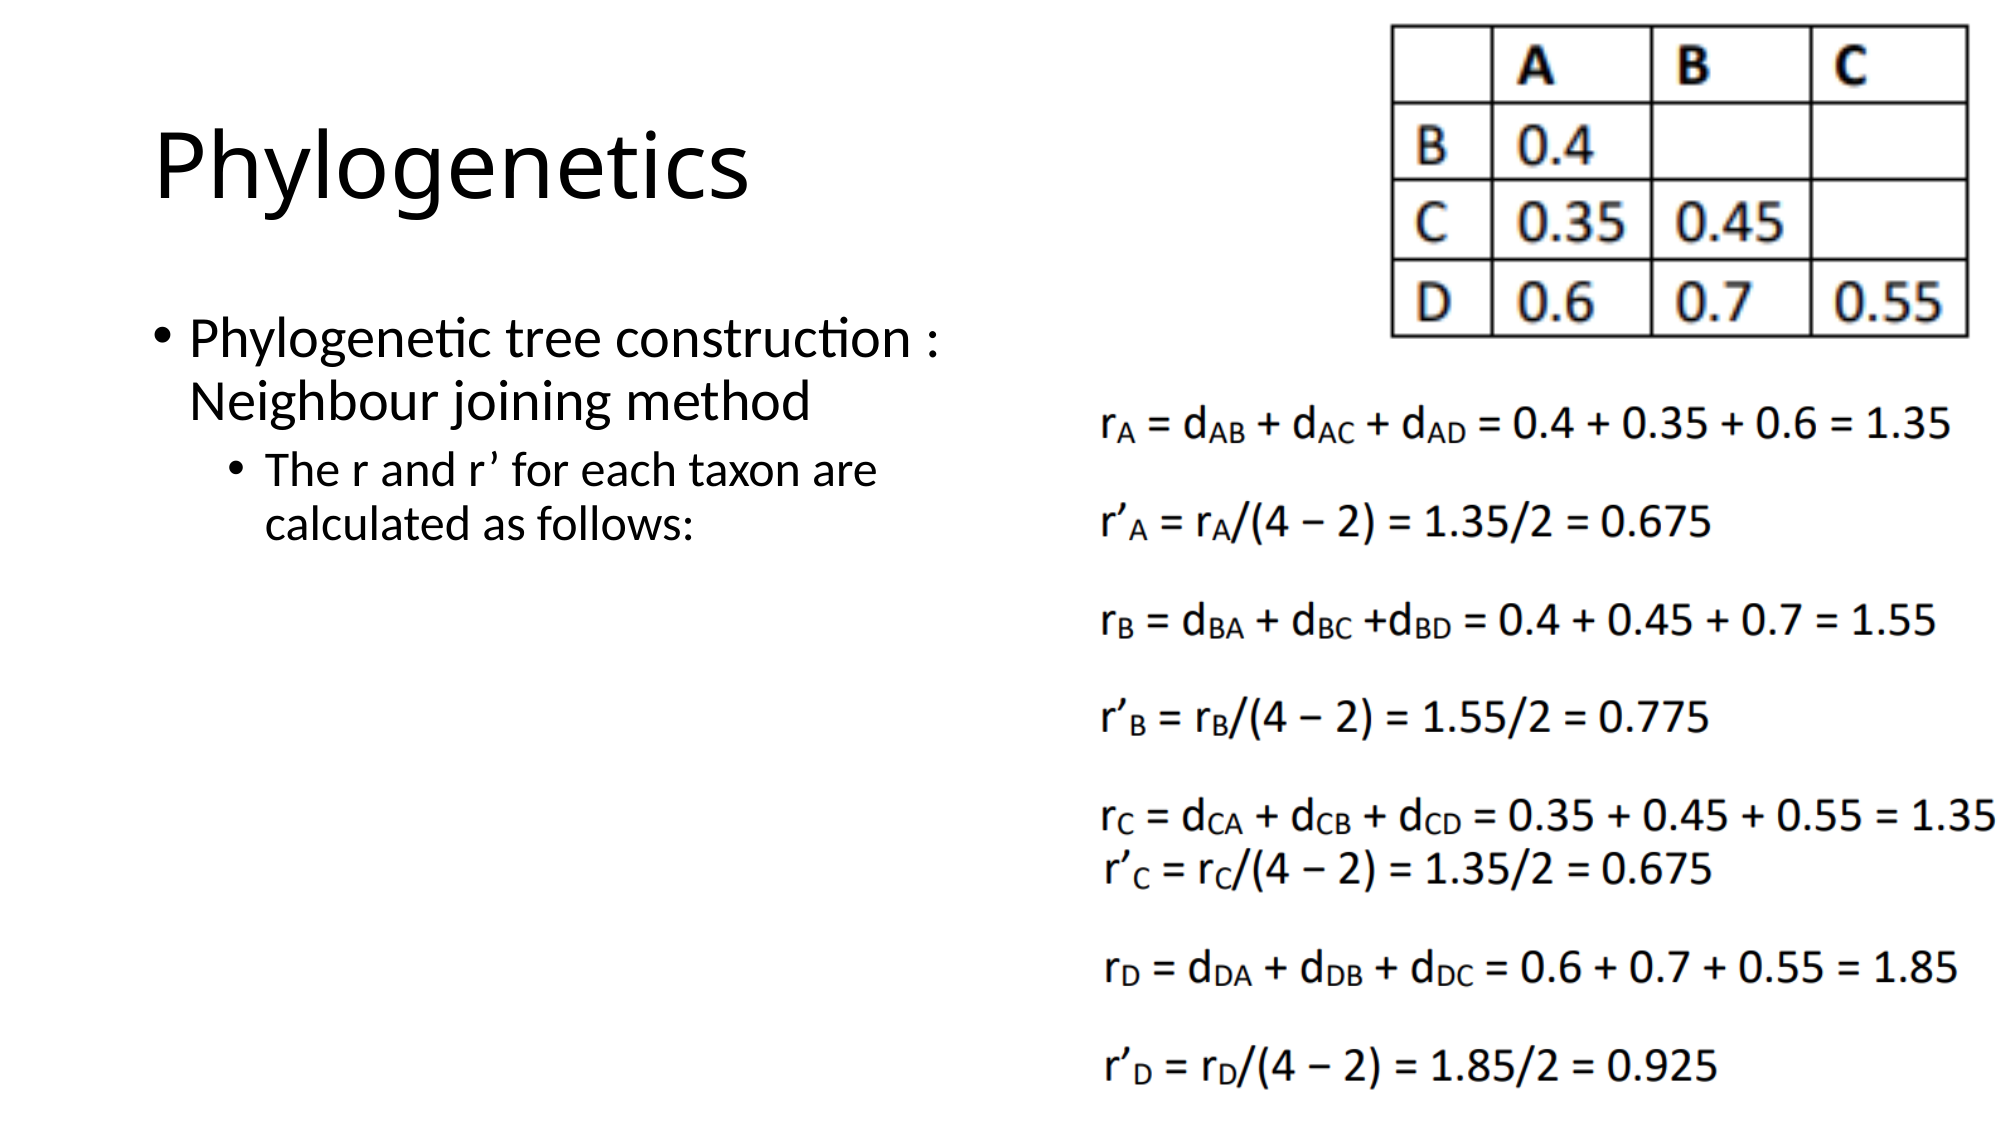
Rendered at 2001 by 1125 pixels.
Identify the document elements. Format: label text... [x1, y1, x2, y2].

picture [1382, 0, 2000, 369]
title Phylogenetics [137, 59, 1382, 278]
list Phylogenetic tree construction : Neighbour joining method The r and r’ for each taxon are calculated as follows: [137, 299, 1095, 1014]
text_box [1094, 399, 2000, 1125]
